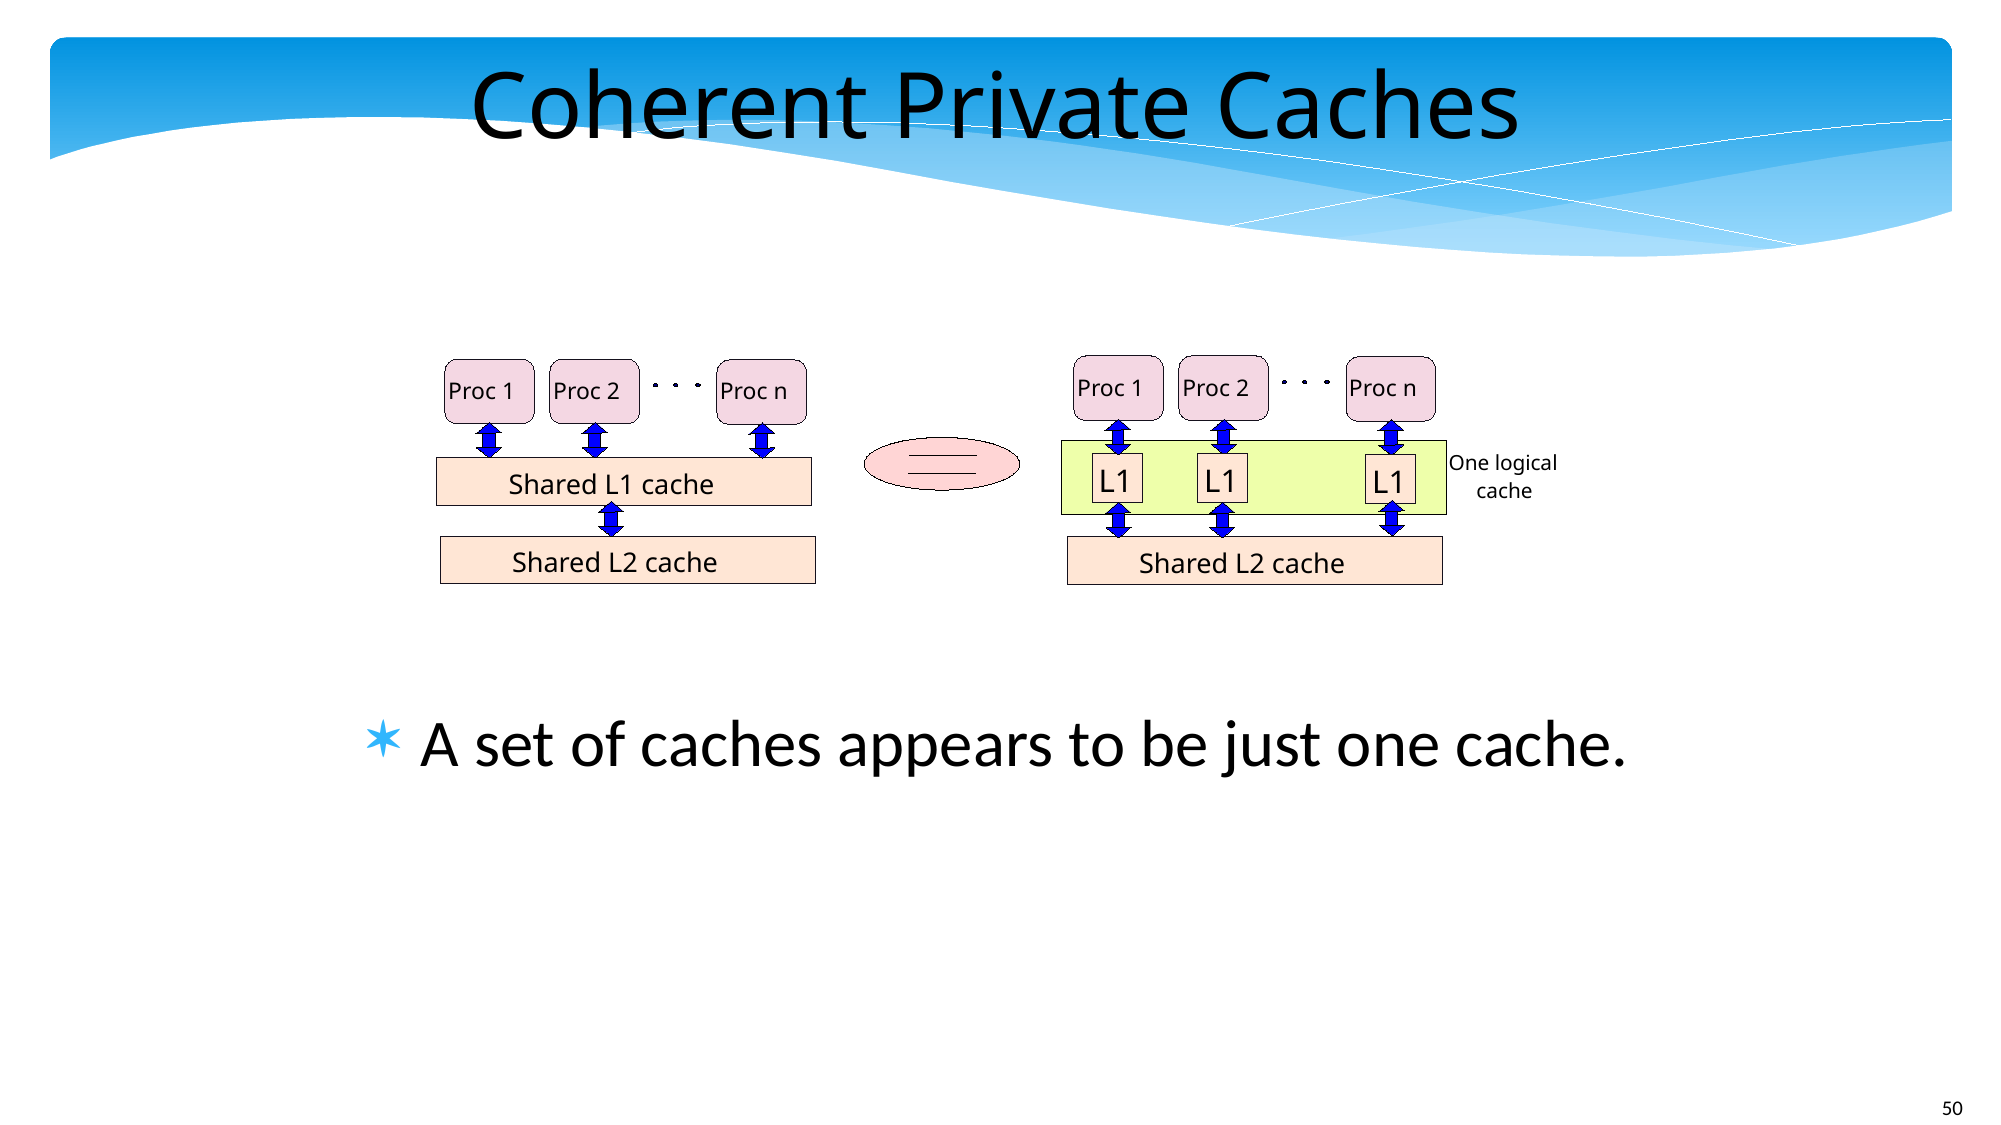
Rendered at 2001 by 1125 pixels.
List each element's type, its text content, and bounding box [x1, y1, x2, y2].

list A set of caches appears to be just one cache. [350, 699, 1640, 813]
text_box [424, 274, 1590, 669]
title Coherent Private Caches [387, 24, 1605, 179]
